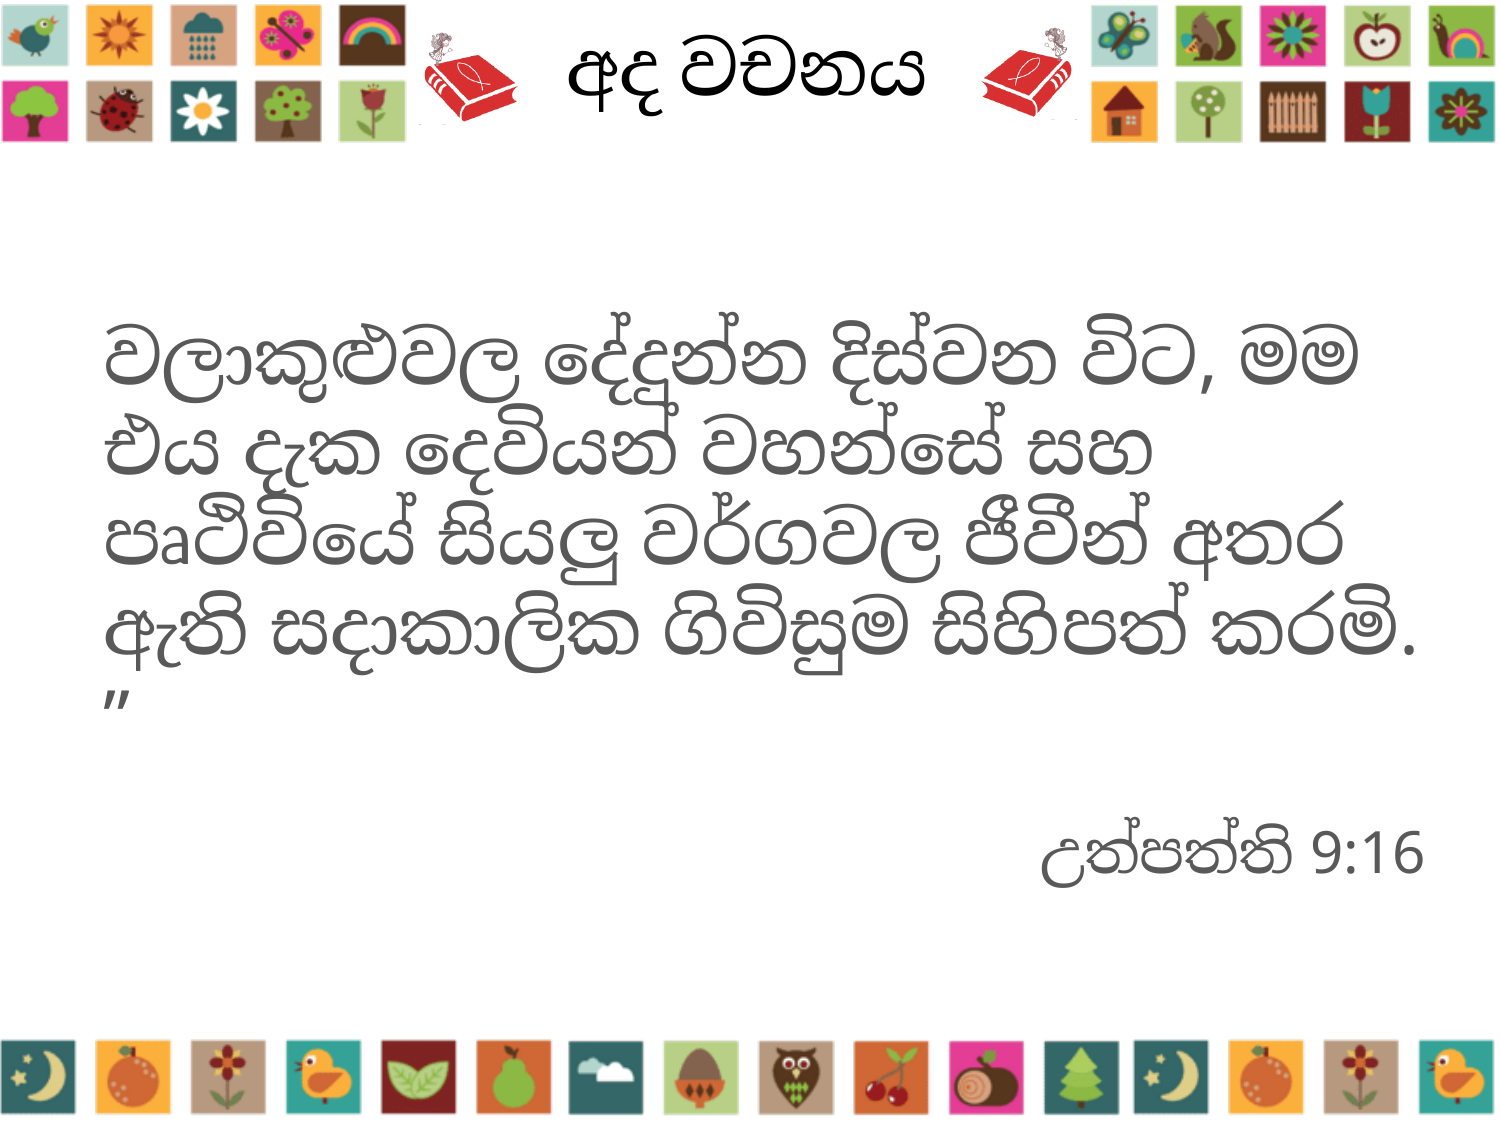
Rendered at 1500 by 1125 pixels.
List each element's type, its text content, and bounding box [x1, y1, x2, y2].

picture [950, 3, 1500, 150]
text_box වලාකුළුවල දේදුන්න දිස්වන විට, මම එය දැක දෙවියන් වහන්සේ සහ පෘථිවියේ සියලු වර්ගවල ජීවීන් අතර ඇති සදාකාලික ගිවිසුම සිහිපත් කරමි. ” [88, 302, 1436, 768]
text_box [0, 1028, 1500, 1118]
picture [0, 3, 550, 150]
text_box උත්පත්ති 9:16 [808, 807, 1441, 893]
text_box අද වචනය [425, 13, 948, 119]
